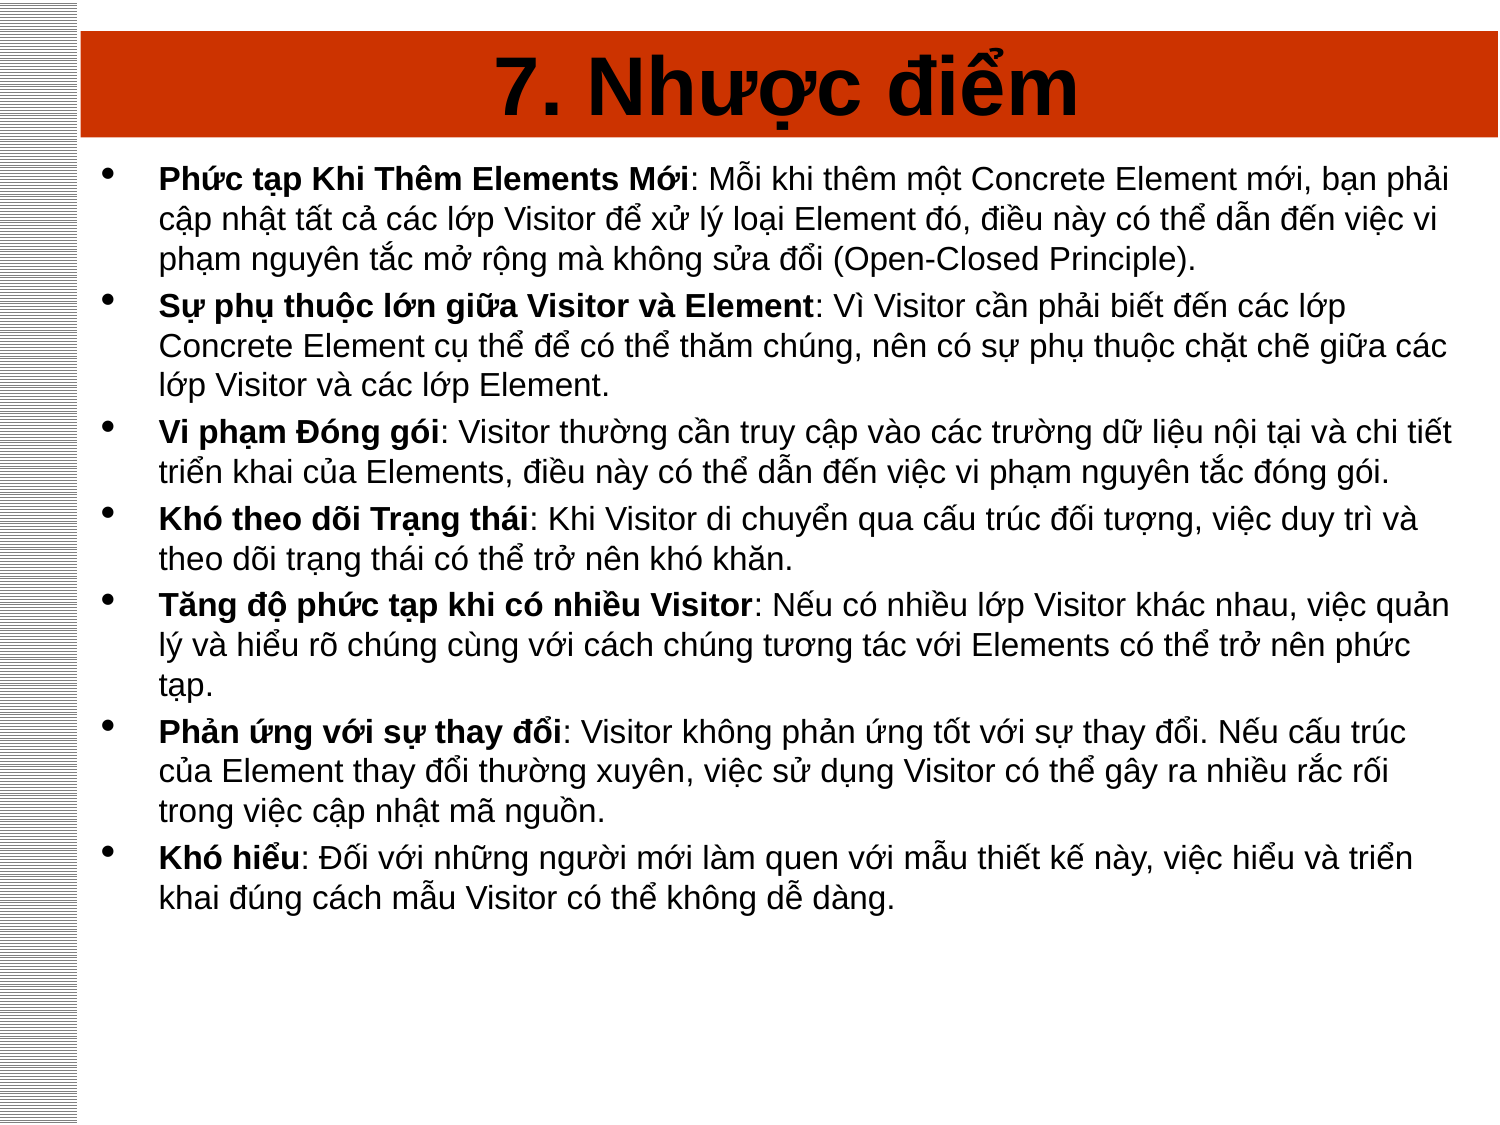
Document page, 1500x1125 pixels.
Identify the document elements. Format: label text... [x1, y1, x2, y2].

list Phức tạp Khi Thêm Elements Mới: Mỗi khi thêm một Concrete Element mới, bạn phải cập nhật tất cả các lớp Visitor để xử lý loại Element đó, điều này có thể dẫn đến việc vi phạm nguyên tắc mở rộng mà không sửa đổi (Open-Closed Principle). Sự phụ thuộc lớn giữa Visitor và Element: Vì Visitor cần phải biết đến các lớp Concrete Element cụ thể để có thể thăm chúng, nên có sự phụ thuộc chặt chẽ giữa các lớp Visitor và các lớp Element. Vi phạm Đóng gói: Visitor thường cần truy cập vào các trường dữ liệu nội tại và chi tiết triển khai của Elements, điều này có thể dẫn đến việc vi phạm nguyên tắc đóng gói. Khó theo dõi Trạng thái: Khi Visitor di chuyển qua cấu trúc đối tượng, việc duy trì và theo dõi trạng thái có thể trở nên khó khăn. Tăng độ phức tạp khi có nhiều Visitor: Nếu có nhiều lớp Visitor khác nhau, việc quản lý và hiểu rõ chúng cùng với cách chúng tương tác với Elements có thể trở nên phức tạp. Phản ứng với sự thay đổi: Visitor không phản ứng tốt với sự thay đổi. Nếu cấu trúc của Element thay đổi thường xuyên, việc sử dụng Visitor có thể gây ra nhiều rắc rối trong việc cập nhật mã nguồn. Khó hiểu: Đối với những người mới làm quen với mẫu thiết kế này, việc hiểu và triển khai đúng cách mẫu Visitor có thể không dễ dàng. [87, 149, 1475, 1075]
title 7. Nhược điểm [75, 24, 1500, 138]
